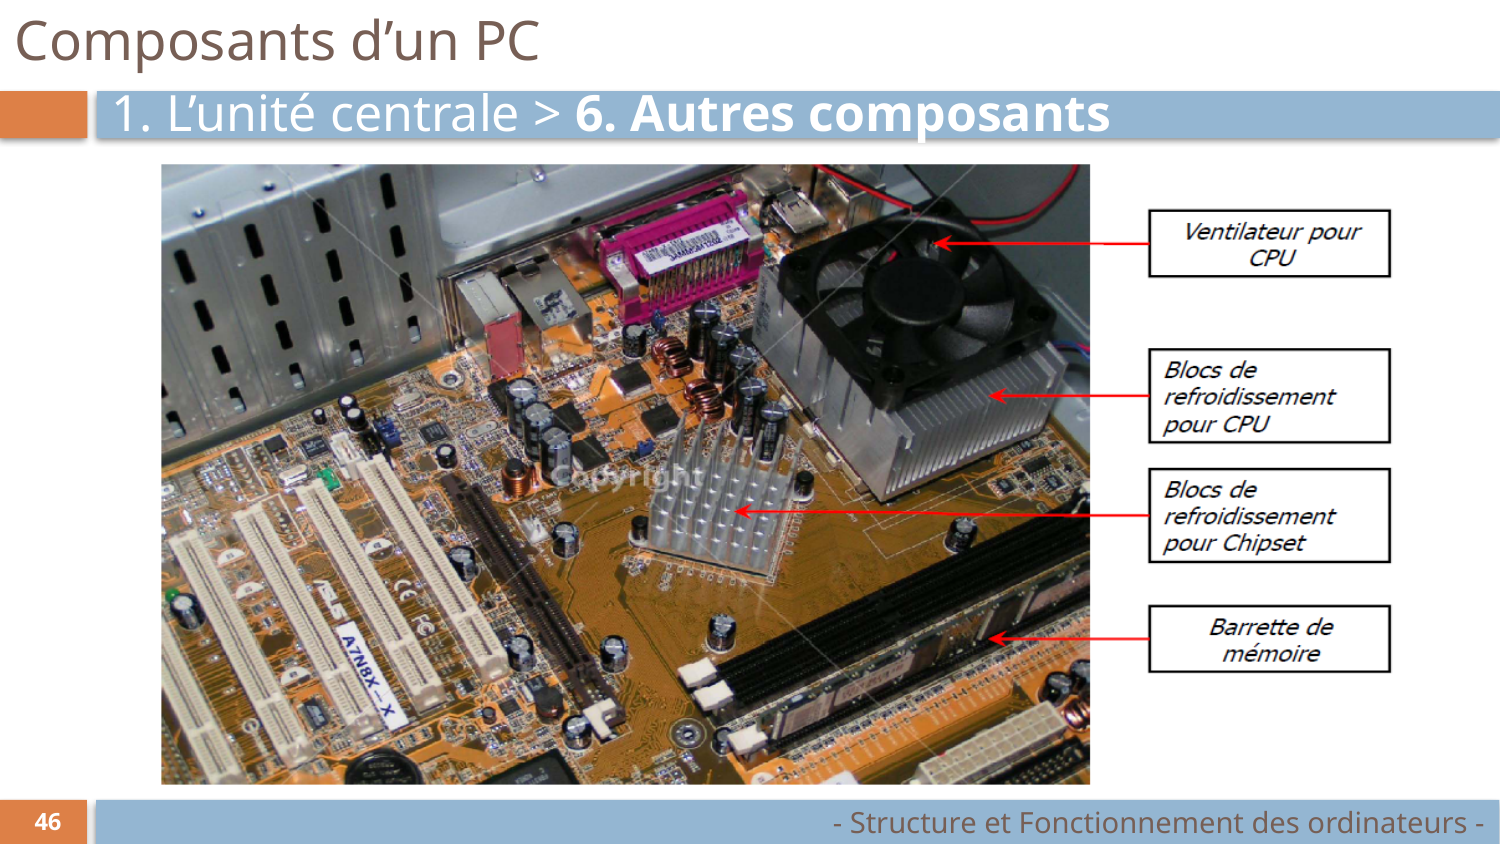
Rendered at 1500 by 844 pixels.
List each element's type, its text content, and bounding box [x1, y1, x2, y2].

footer - Structure et Fonctionnement des ordinateurs - [112, 799, 1500, 844]
text_box 1. L’unité centrale > 6. Autres composants [96, 91, 1500, 133]
title Composants d’un PC [0, 0, 1500, 80]
picture [159, 161, 1396, 789]
